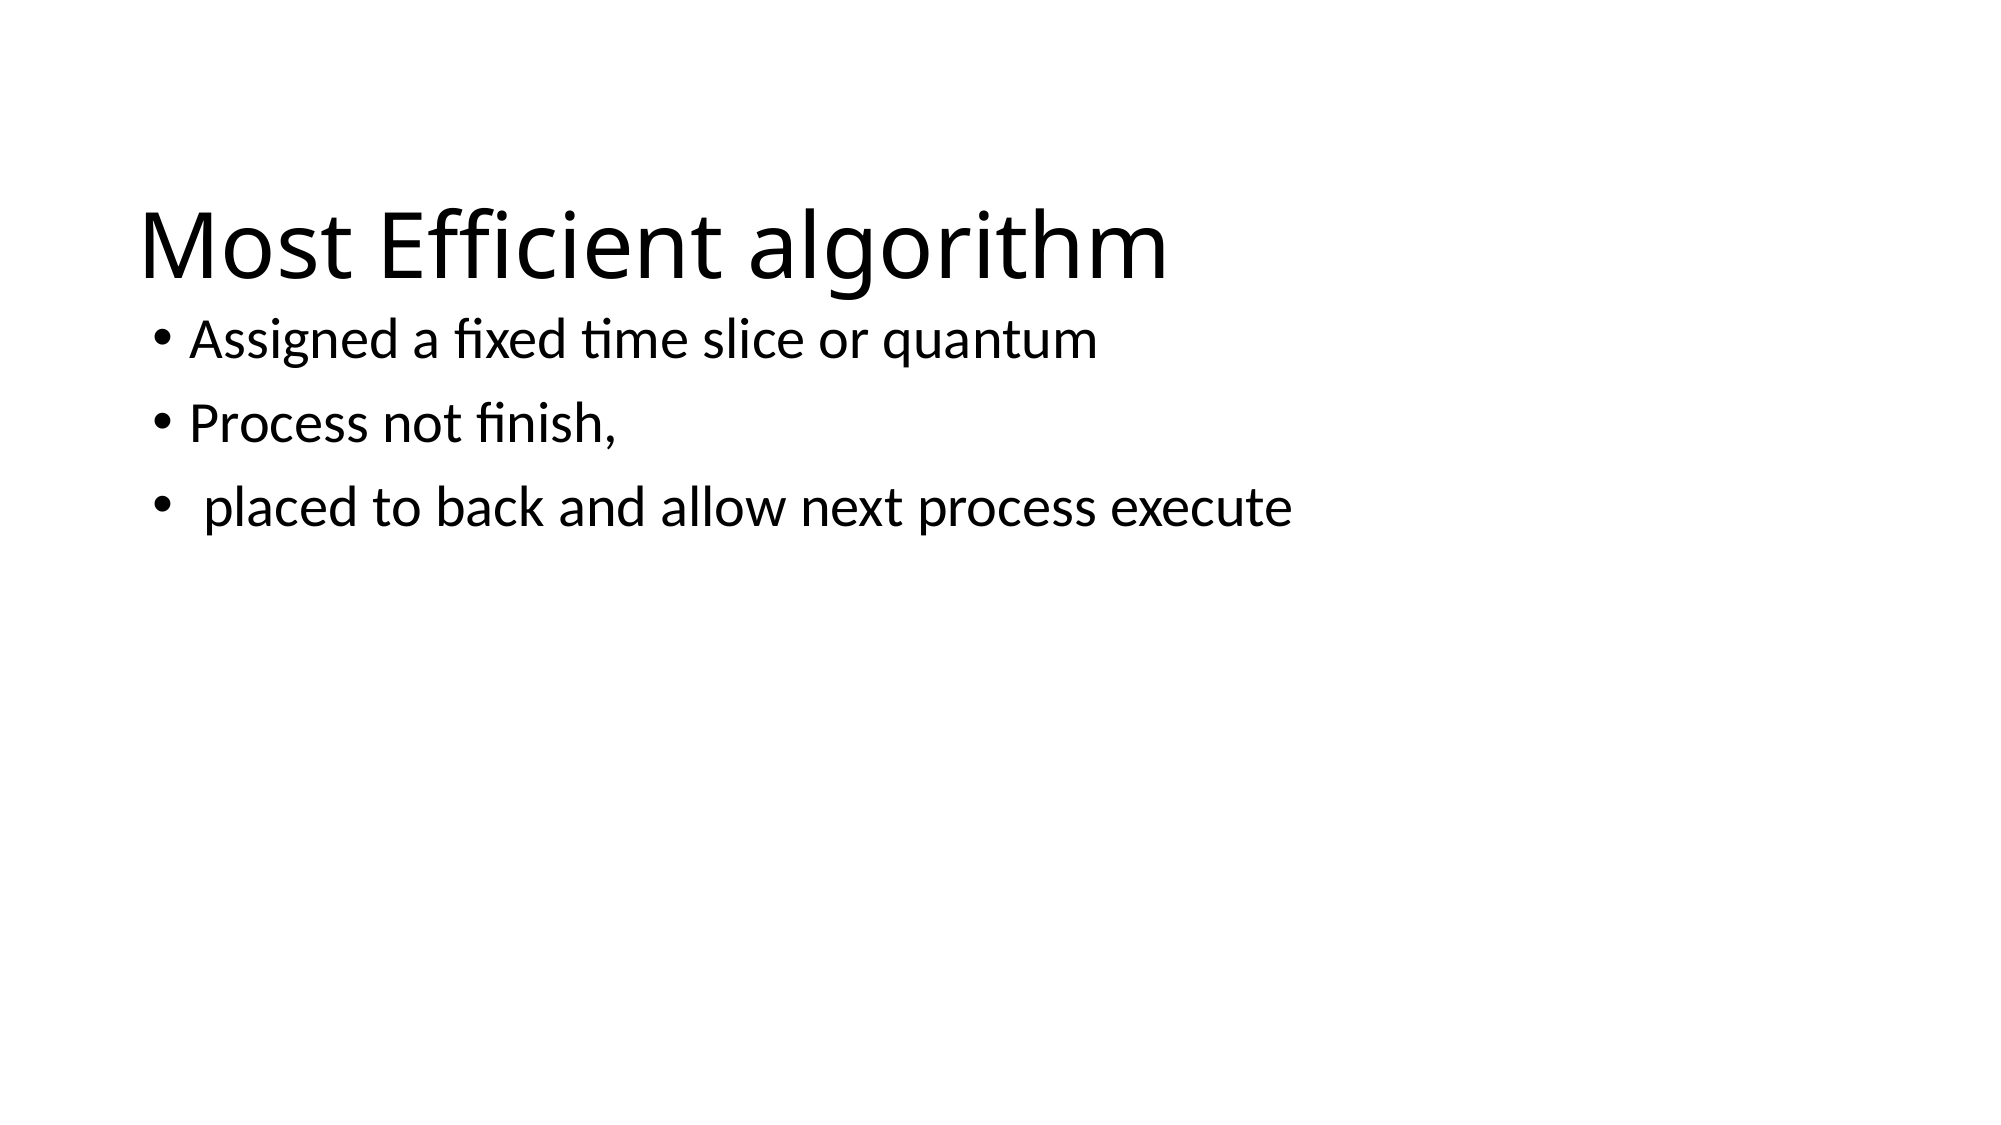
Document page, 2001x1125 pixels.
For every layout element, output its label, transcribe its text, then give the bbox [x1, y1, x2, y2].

title Most Efficient algorithm [122, 136, 1877, 362]
list Assigned a fixed time slice or quantum Process not finish, placed to back and allow next process execute [137, 300, 1863, 890]
